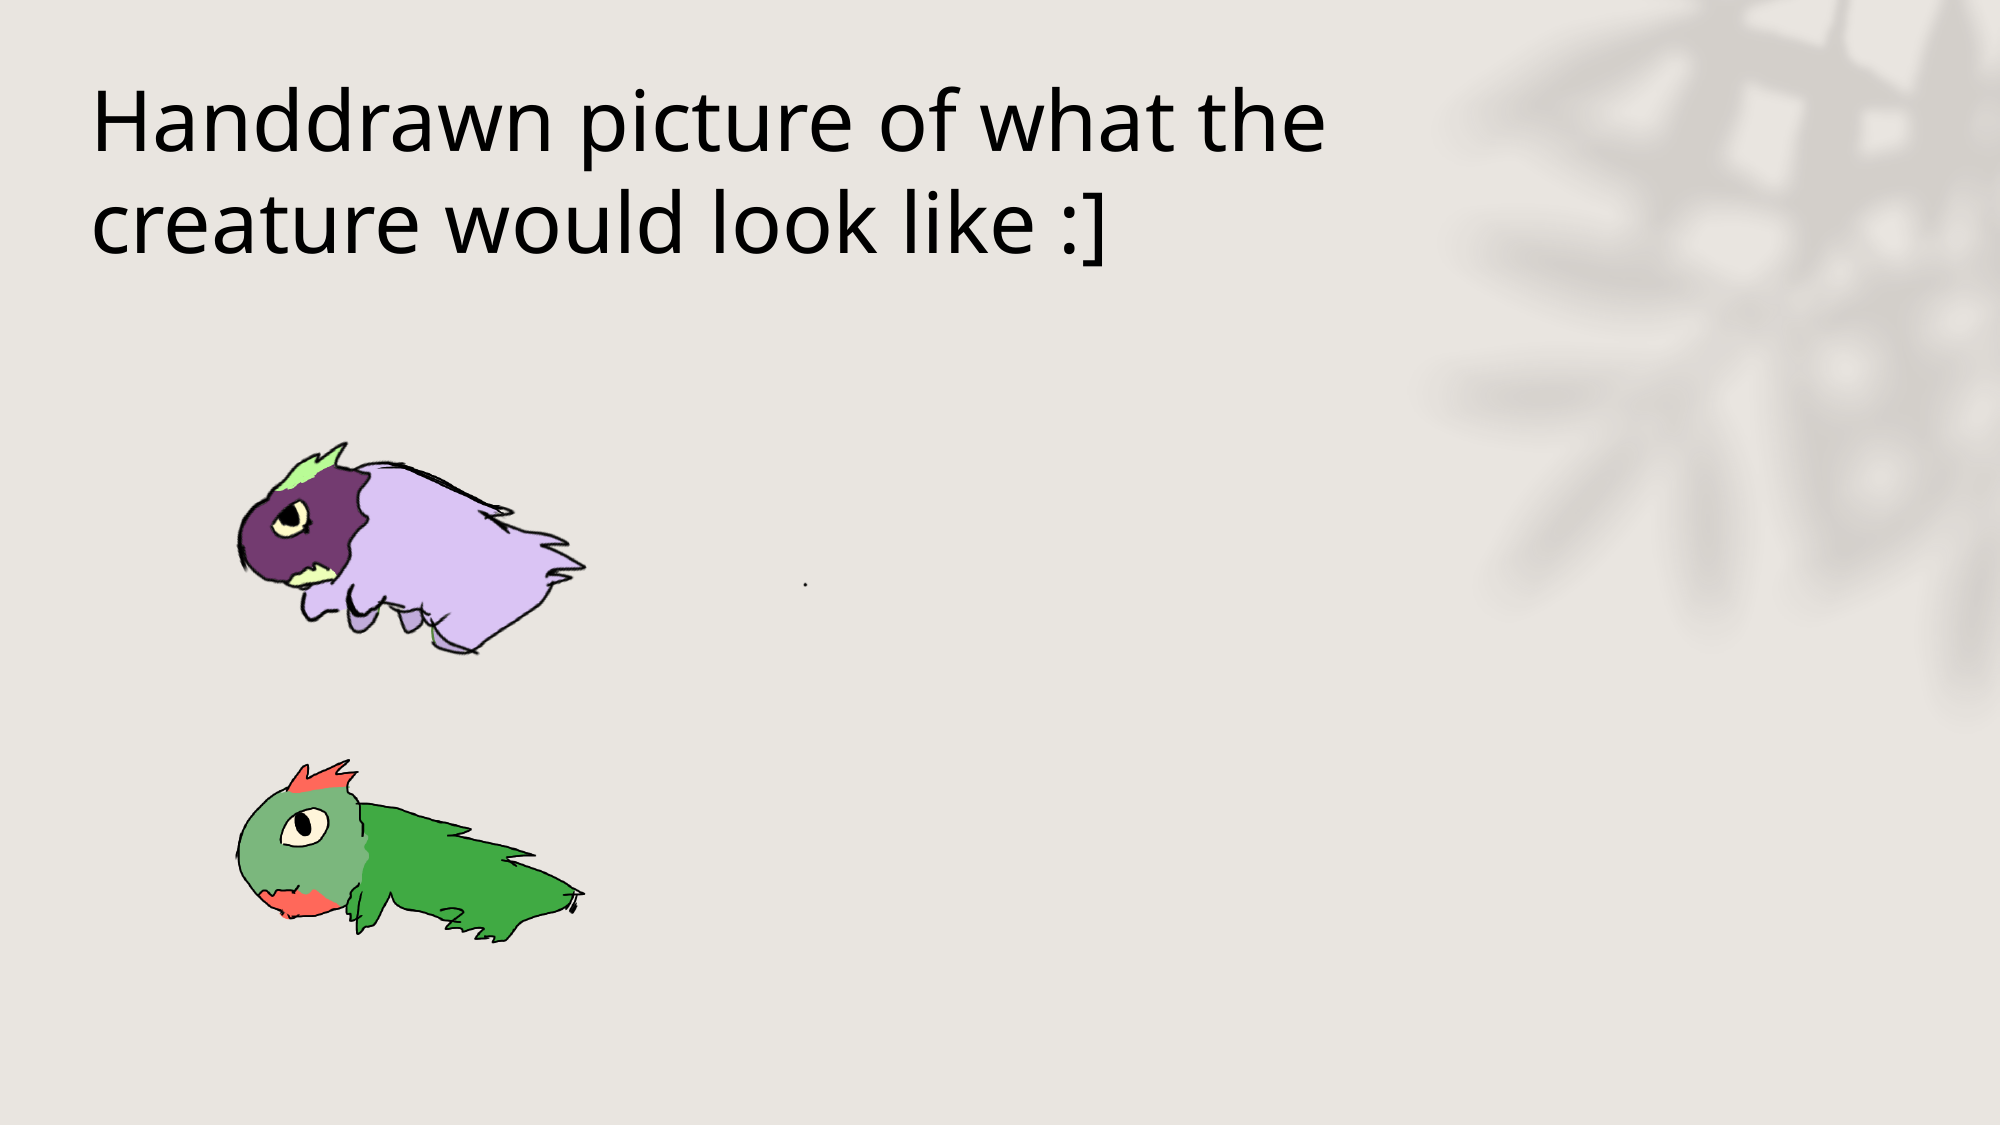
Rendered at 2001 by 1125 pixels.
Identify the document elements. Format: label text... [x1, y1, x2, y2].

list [152, 207, 1473, 1125]
title Handdrawn picture of what the creature would look like :] [75, 60, 1863, 278]
